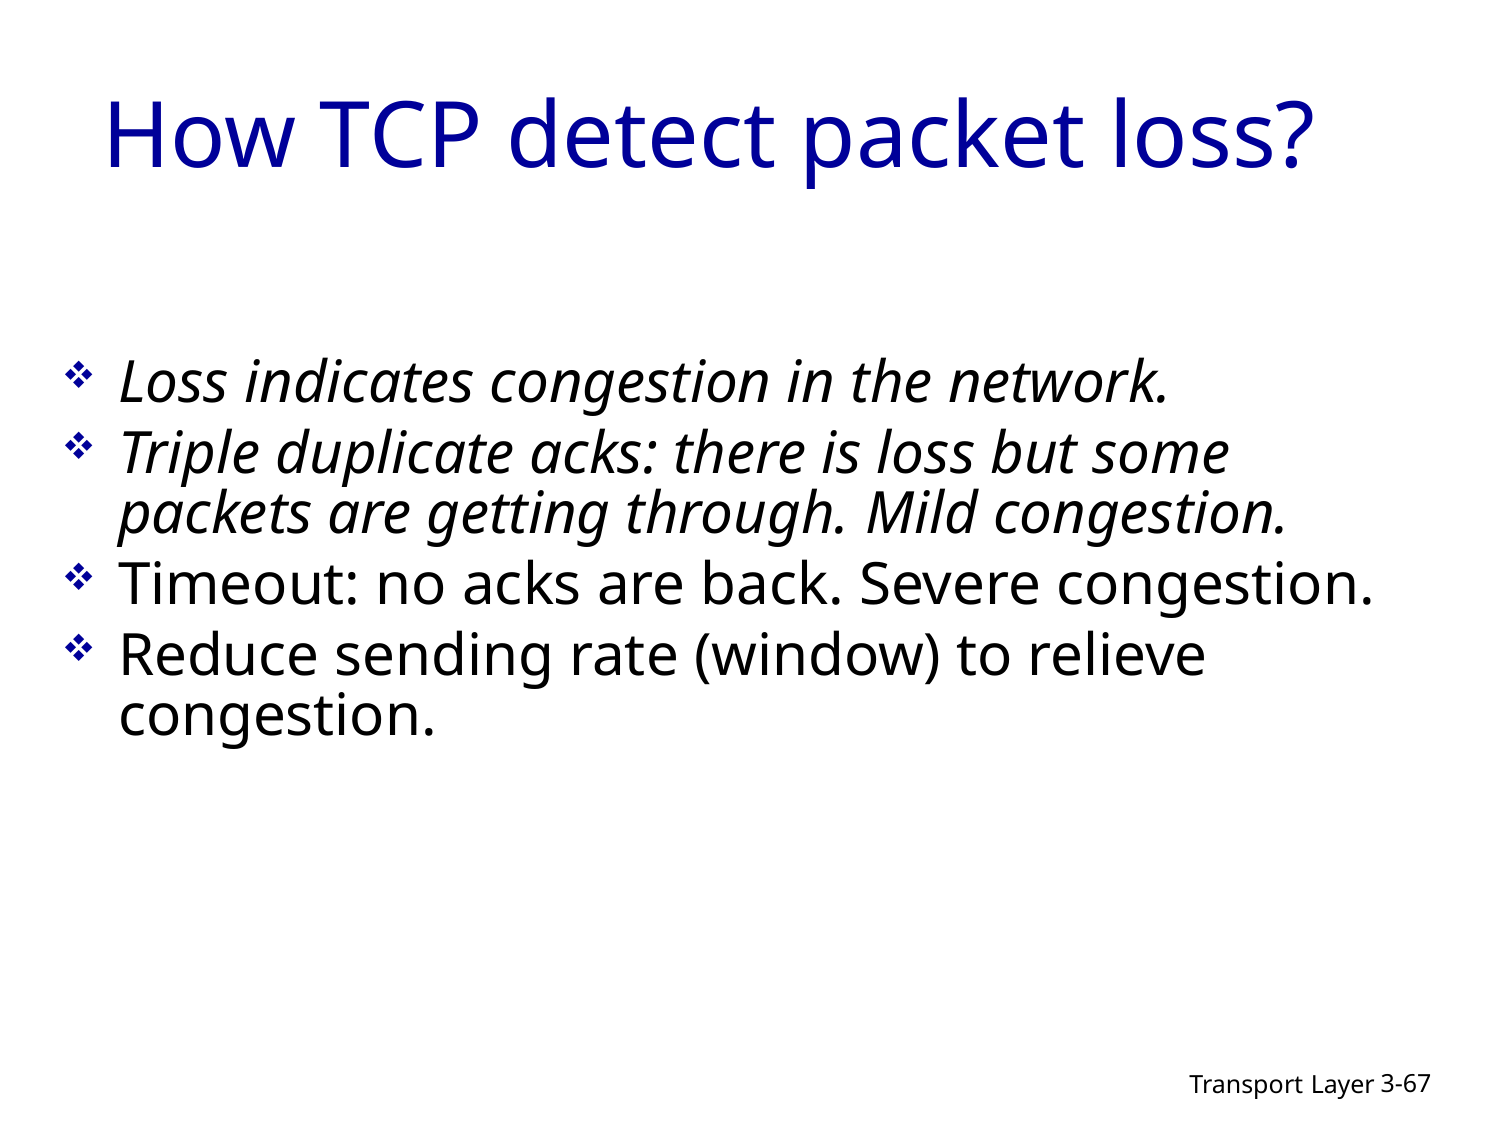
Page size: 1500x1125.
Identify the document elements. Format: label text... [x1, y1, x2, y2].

footer Transport Layer [914, 1056, 1391, 1105]
text_box Loss indicates congestion in the network. Triple duplicate acks: there is loss but some packets are getting through. Mild congestion. Timeout: no acks are back. Severe congestion. Reduce sending rate (window) to relieve congestion. [47, 347, 1421, 586]
slide_number 3-67 [1365, 1059, 1477, 1106]
title How TCP detect packet loss? [87, 37, 1363, 226]
